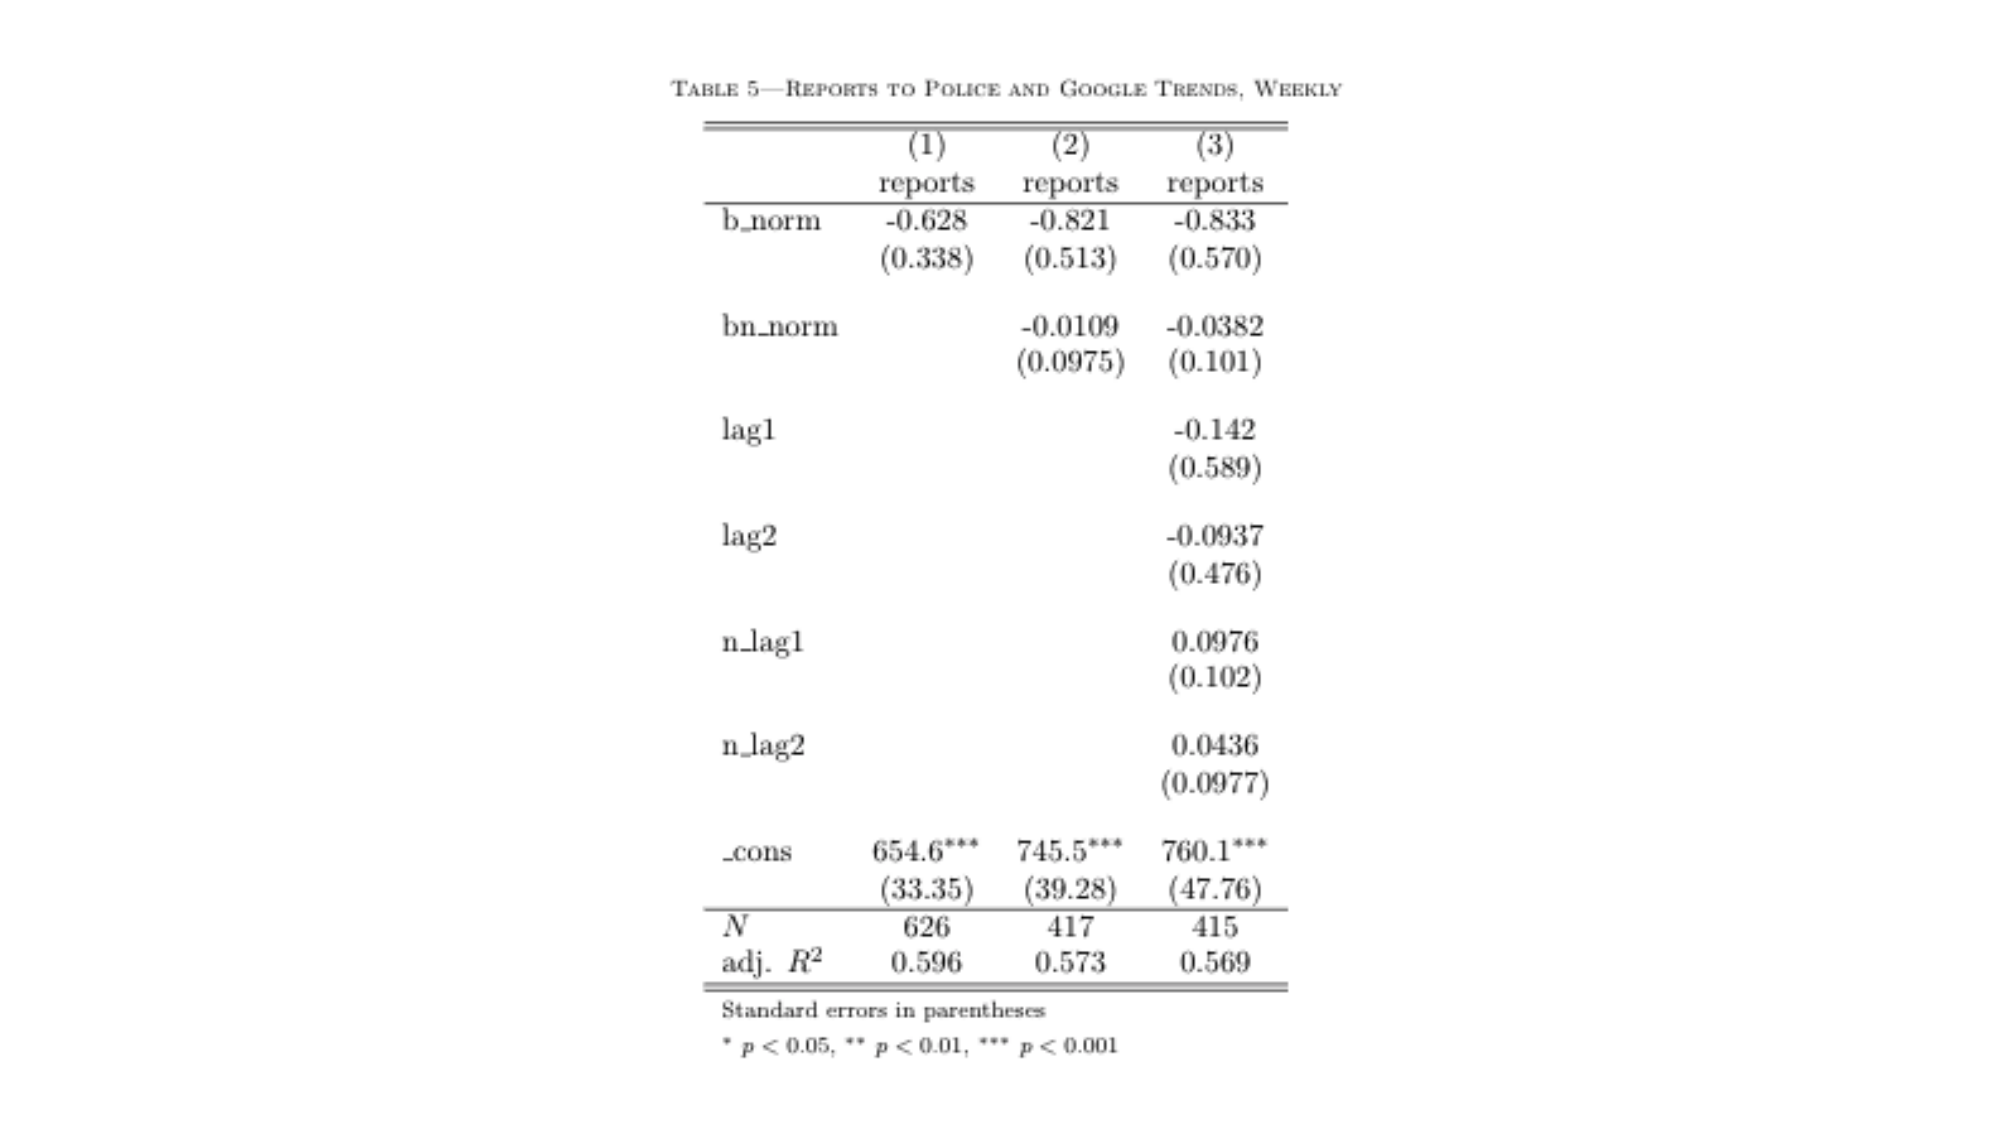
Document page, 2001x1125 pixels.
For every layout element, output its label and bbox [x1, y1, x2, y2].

picture [643, 59, 1357, 1066]
